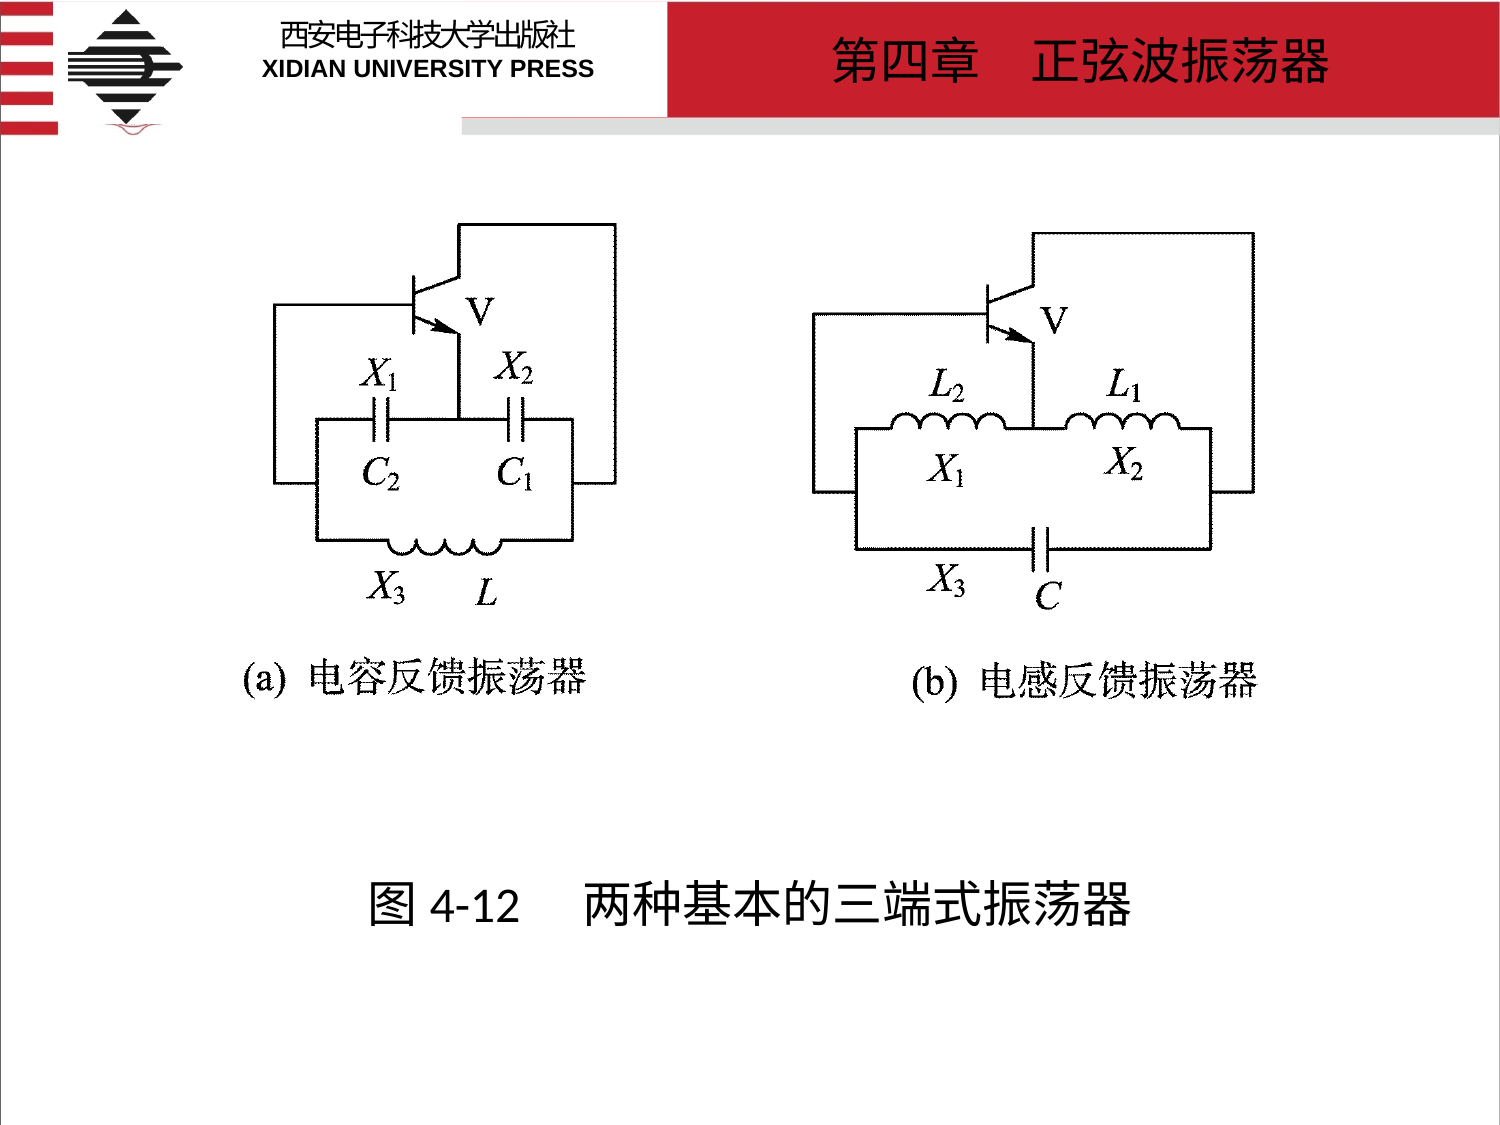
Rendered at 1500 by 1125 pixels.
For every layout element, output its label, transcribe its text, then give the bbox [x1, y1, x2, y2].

text_box 图4-12 两种基本的三端式振荡器 [339, 864, 1161, 940]
picture [0, 1, 1500, 1125]
